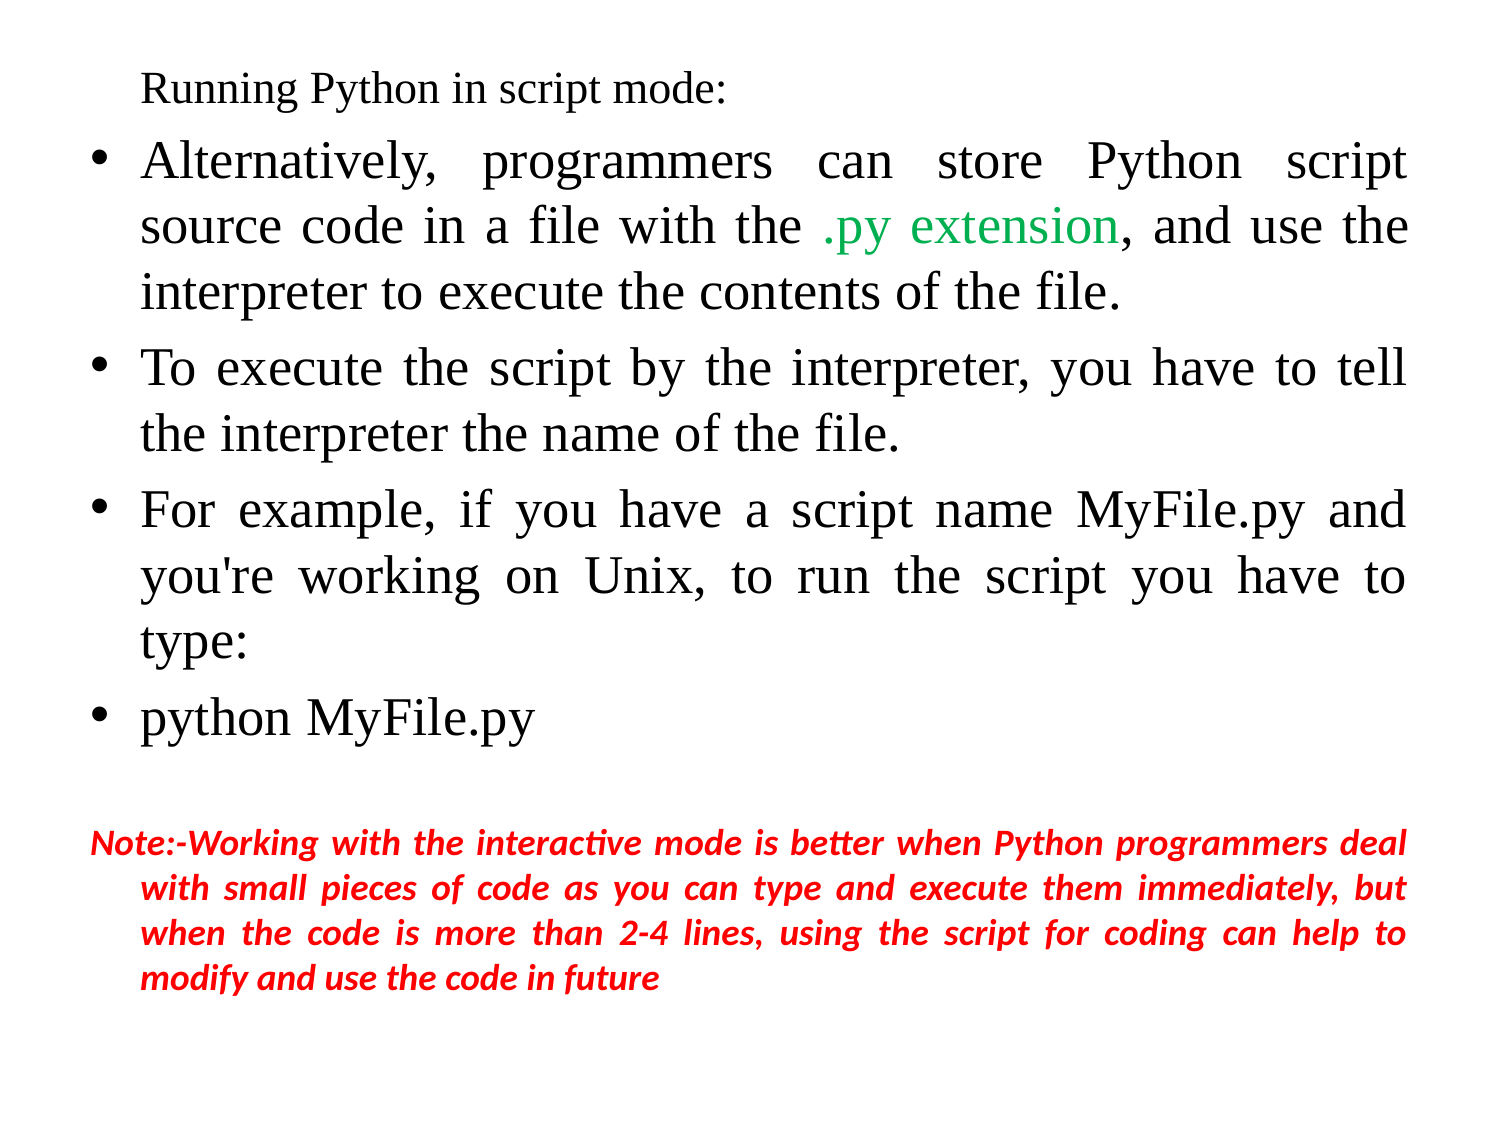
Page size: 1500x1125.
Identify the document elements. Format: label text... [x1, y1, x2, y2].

list Running Python in script mode: Alternatively, programmers can store Python script source code in a file with the .py extension, and use the interpreter to execute the contents of the file. To execute the script by the interpreter, you have to tell the interpreter the name of the file. For example, if you have a script name MyFile.py and you're working on Unix, to run the script you have to type: python MyFile.py Note:-Working with the interactive mode is better when Python programmers deal with small pieces of code as you can type and execute them immediately, but when the code is more than 2-4 lines, using the script for coding can help to modify and use the code in future [75, 50, 1425, 1005]
